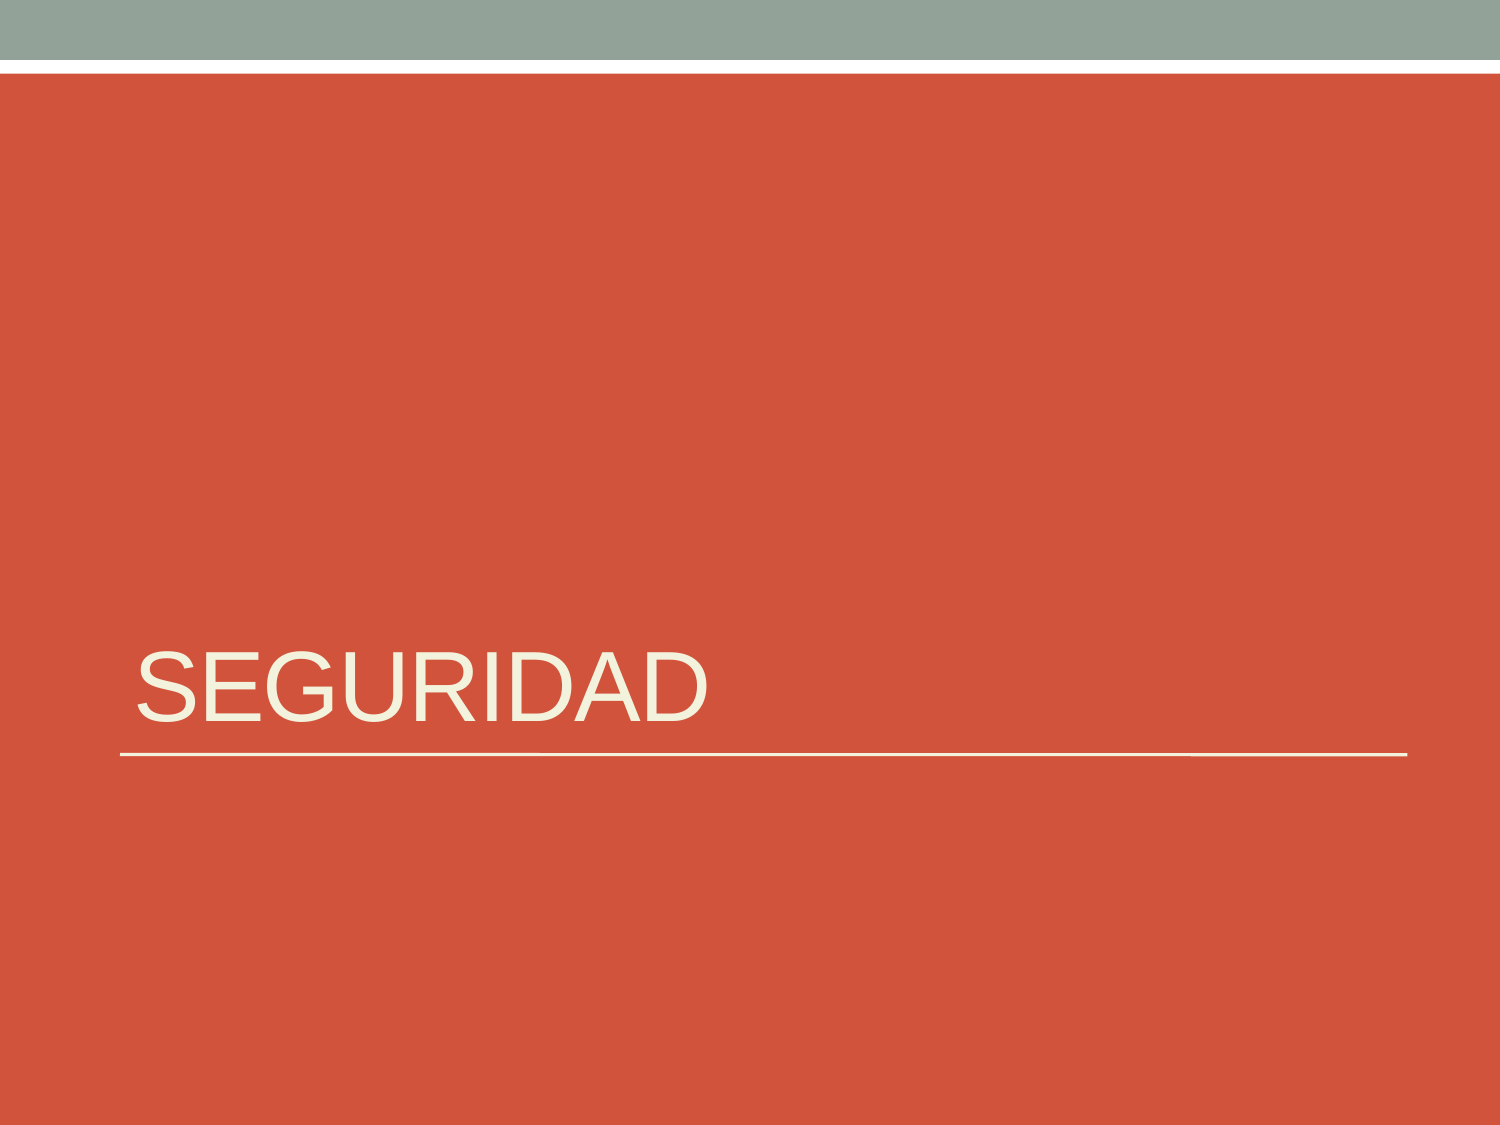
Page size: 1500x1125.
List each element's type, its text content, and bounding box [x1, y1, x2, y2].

title Seguridad [118, 387, 1394, 749]
